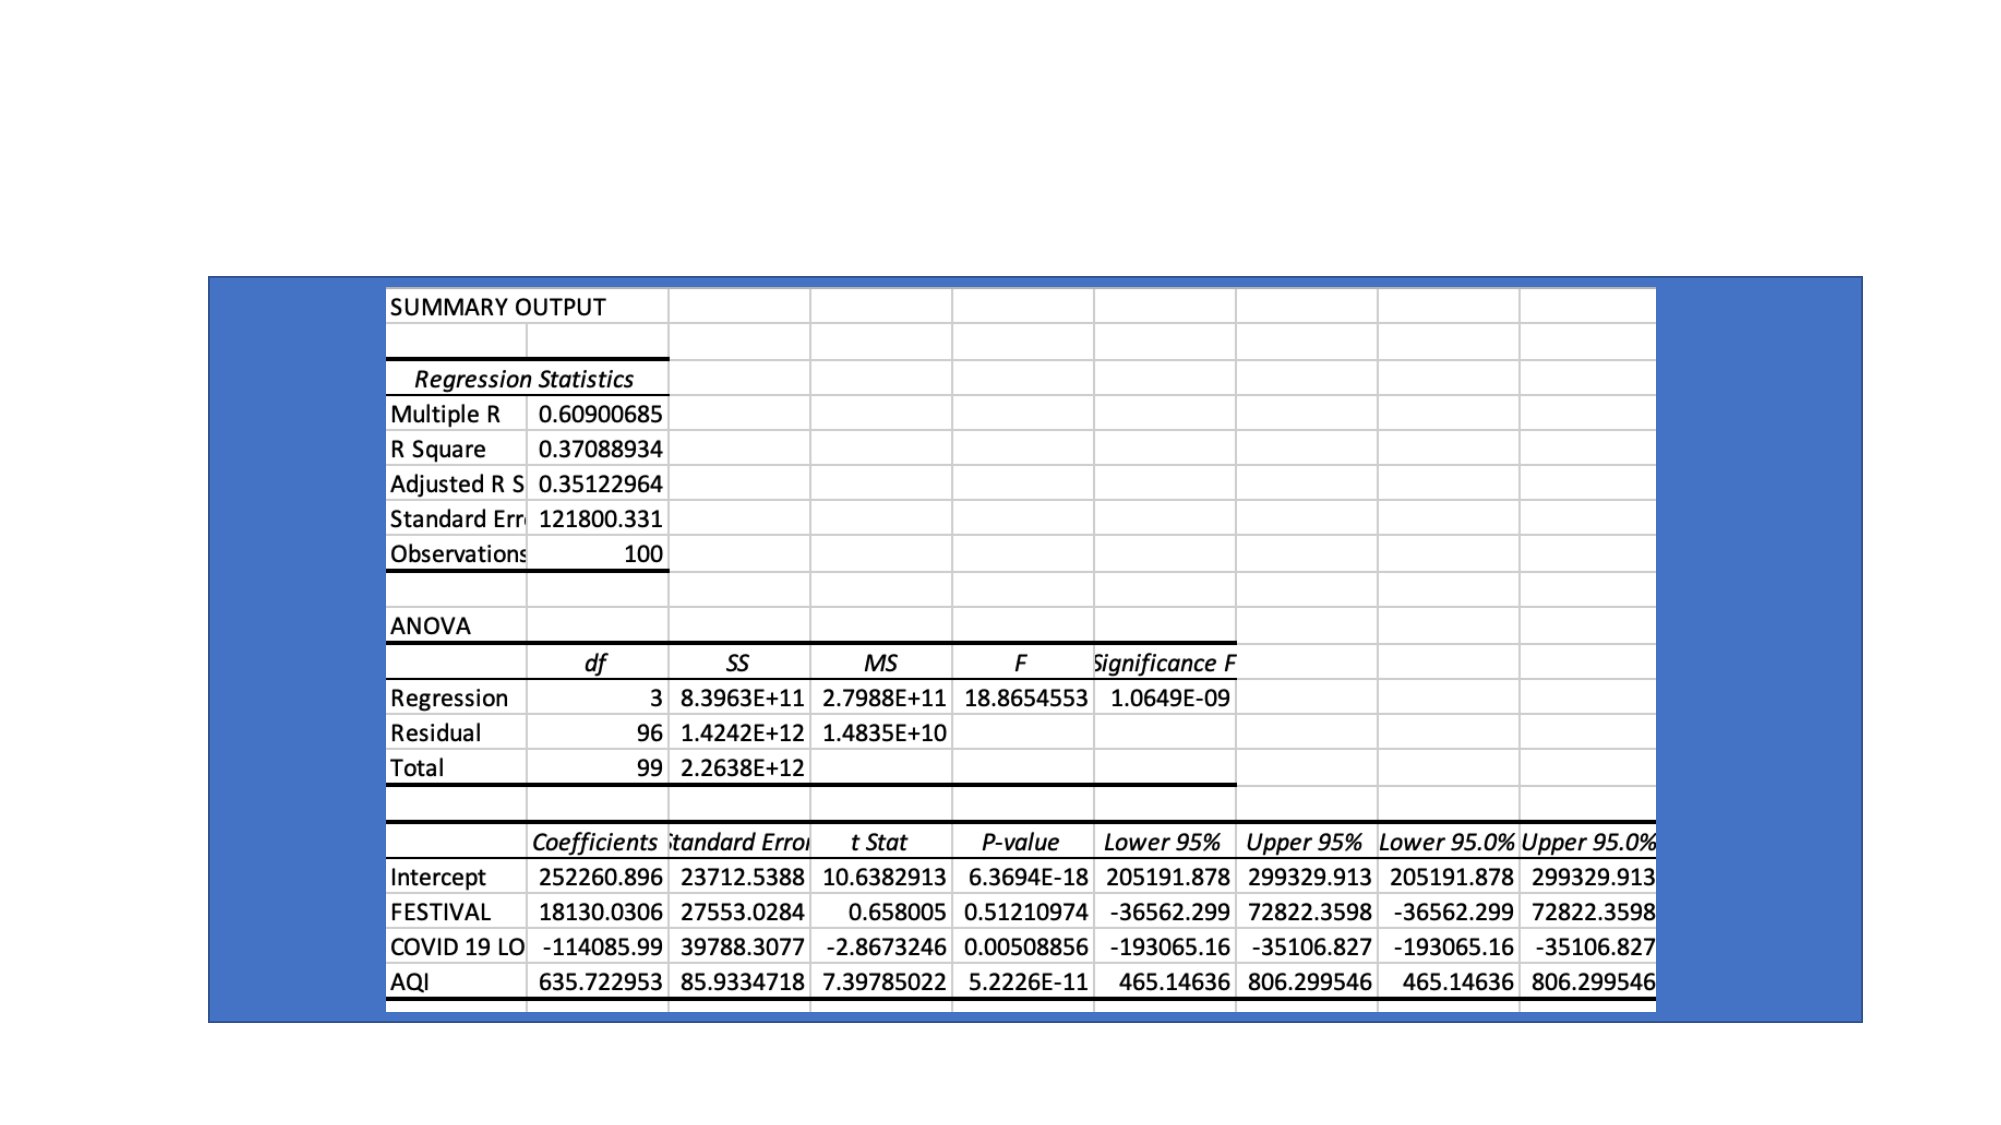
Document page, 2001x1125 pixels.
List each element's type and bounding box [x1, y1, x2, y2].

picture [385, 287, 1656, 1012]
text_box [208, 276, 1863, 1023]
